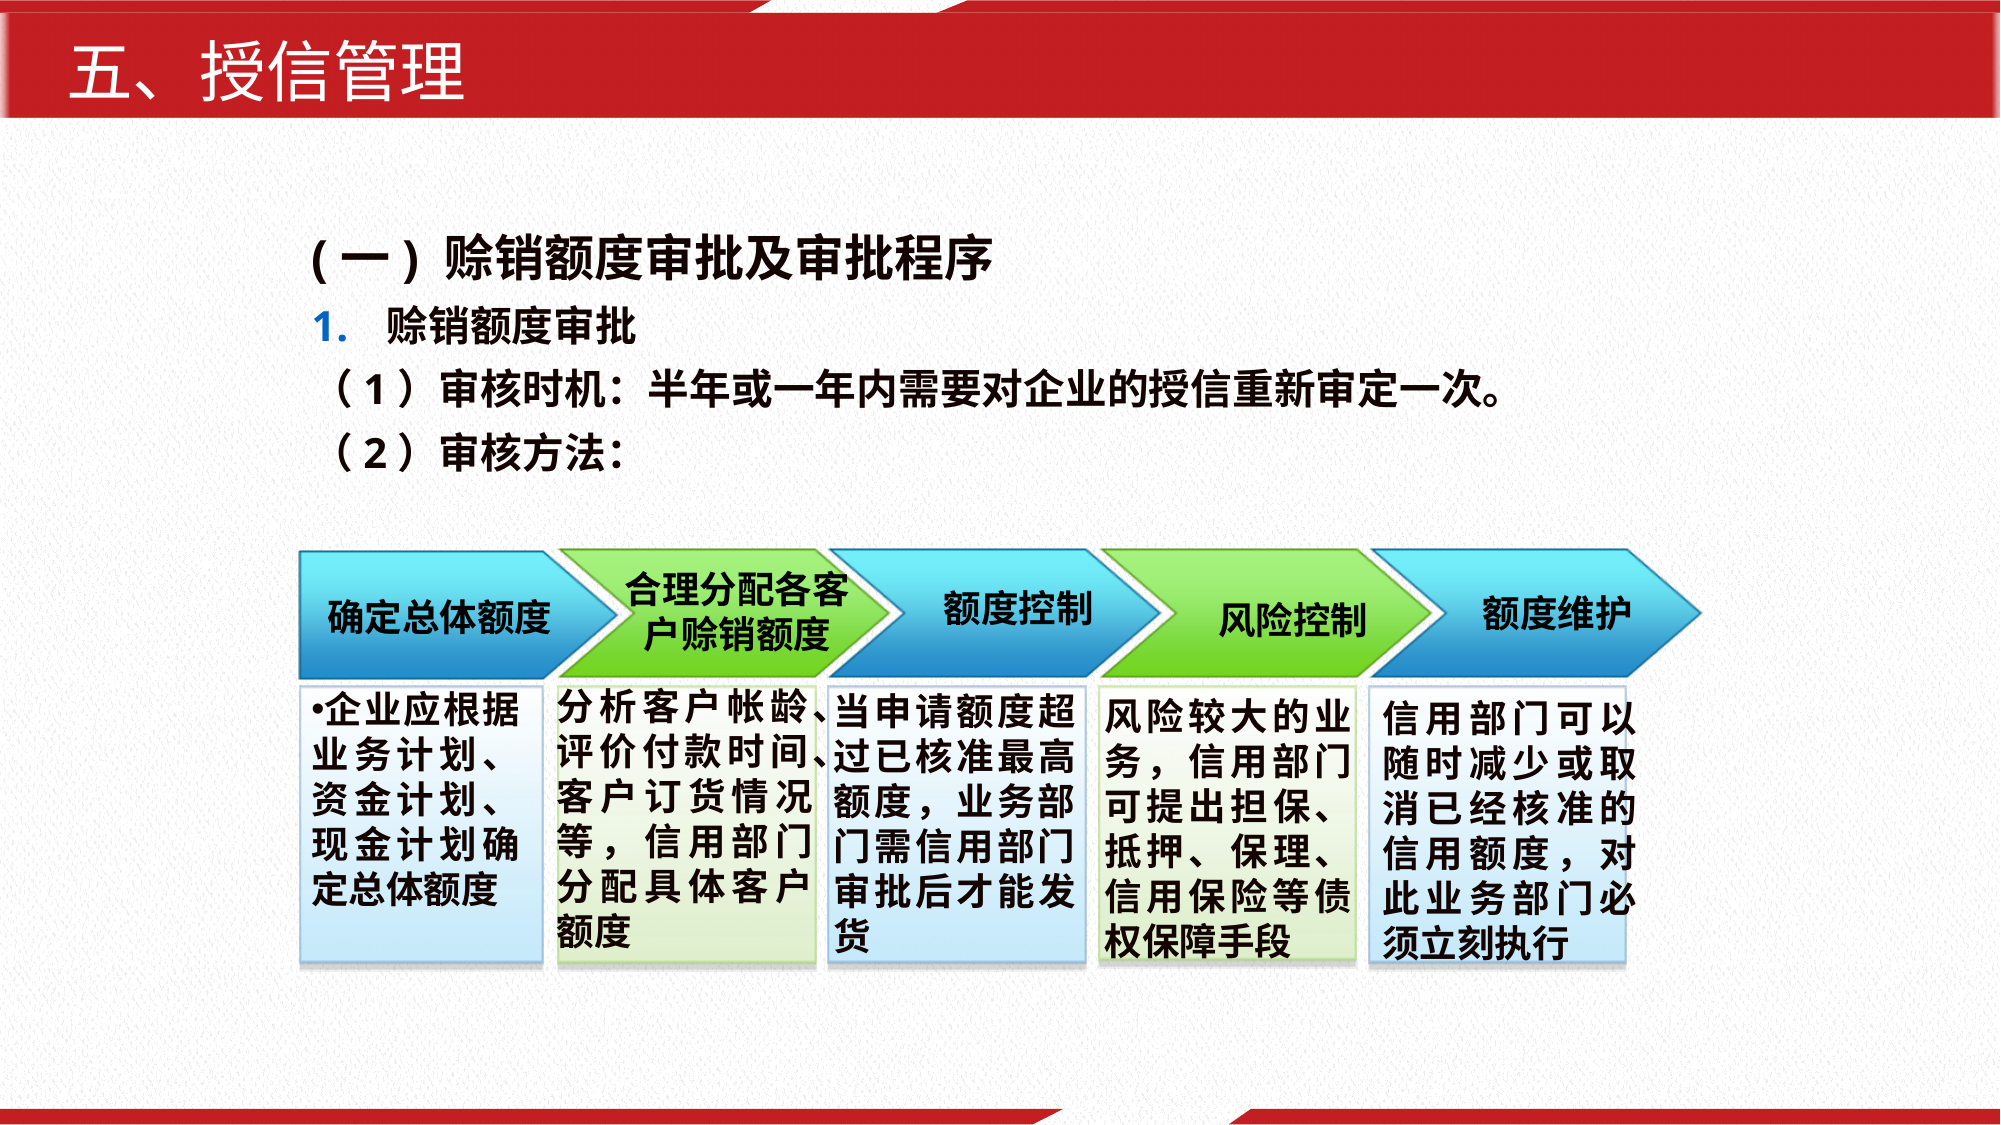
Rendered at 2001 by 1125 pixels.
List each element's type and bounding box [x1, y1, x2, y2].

text_box [0, 118, 2000, 1125]
picture [0, 12, 2000, 118]
text_box [0, 0, 2000, 12]
text_box [296, 213, 1704, 1014]
